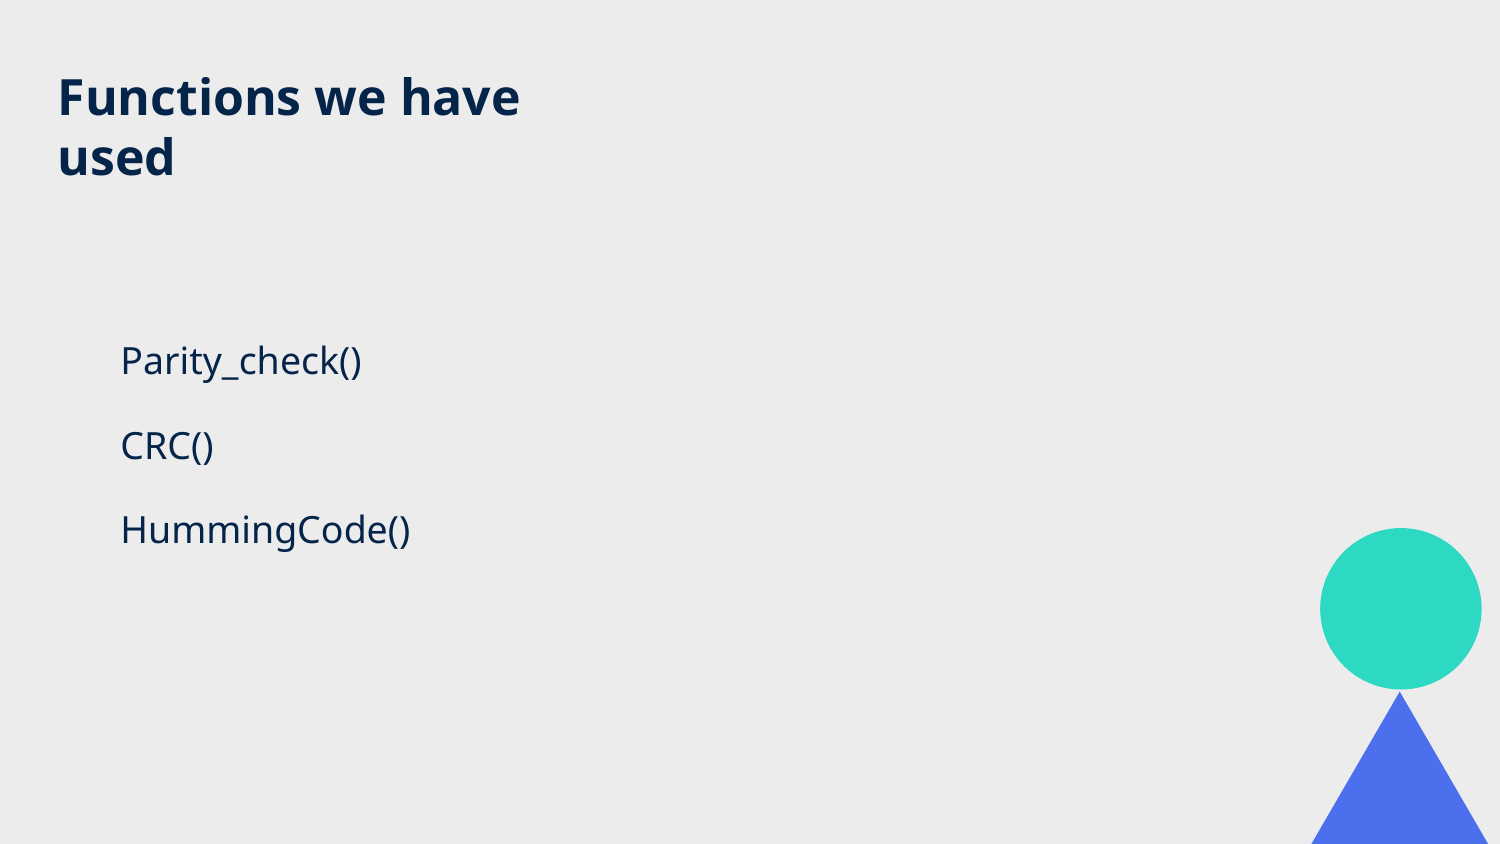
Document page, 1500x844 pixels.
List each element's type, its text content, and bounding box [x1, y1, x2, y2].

text_box HummingCode() [120, 506, 571, 552]
text_box [1320, 528, 1482, 690]
text_box [1311, 691, 1489, 844]
text_box Parity_check() [120, 337, 571, 383]
text_box CRC() [120, 421, 571, 467]
text_box Functions we have used [57, 65, 571, 186]
